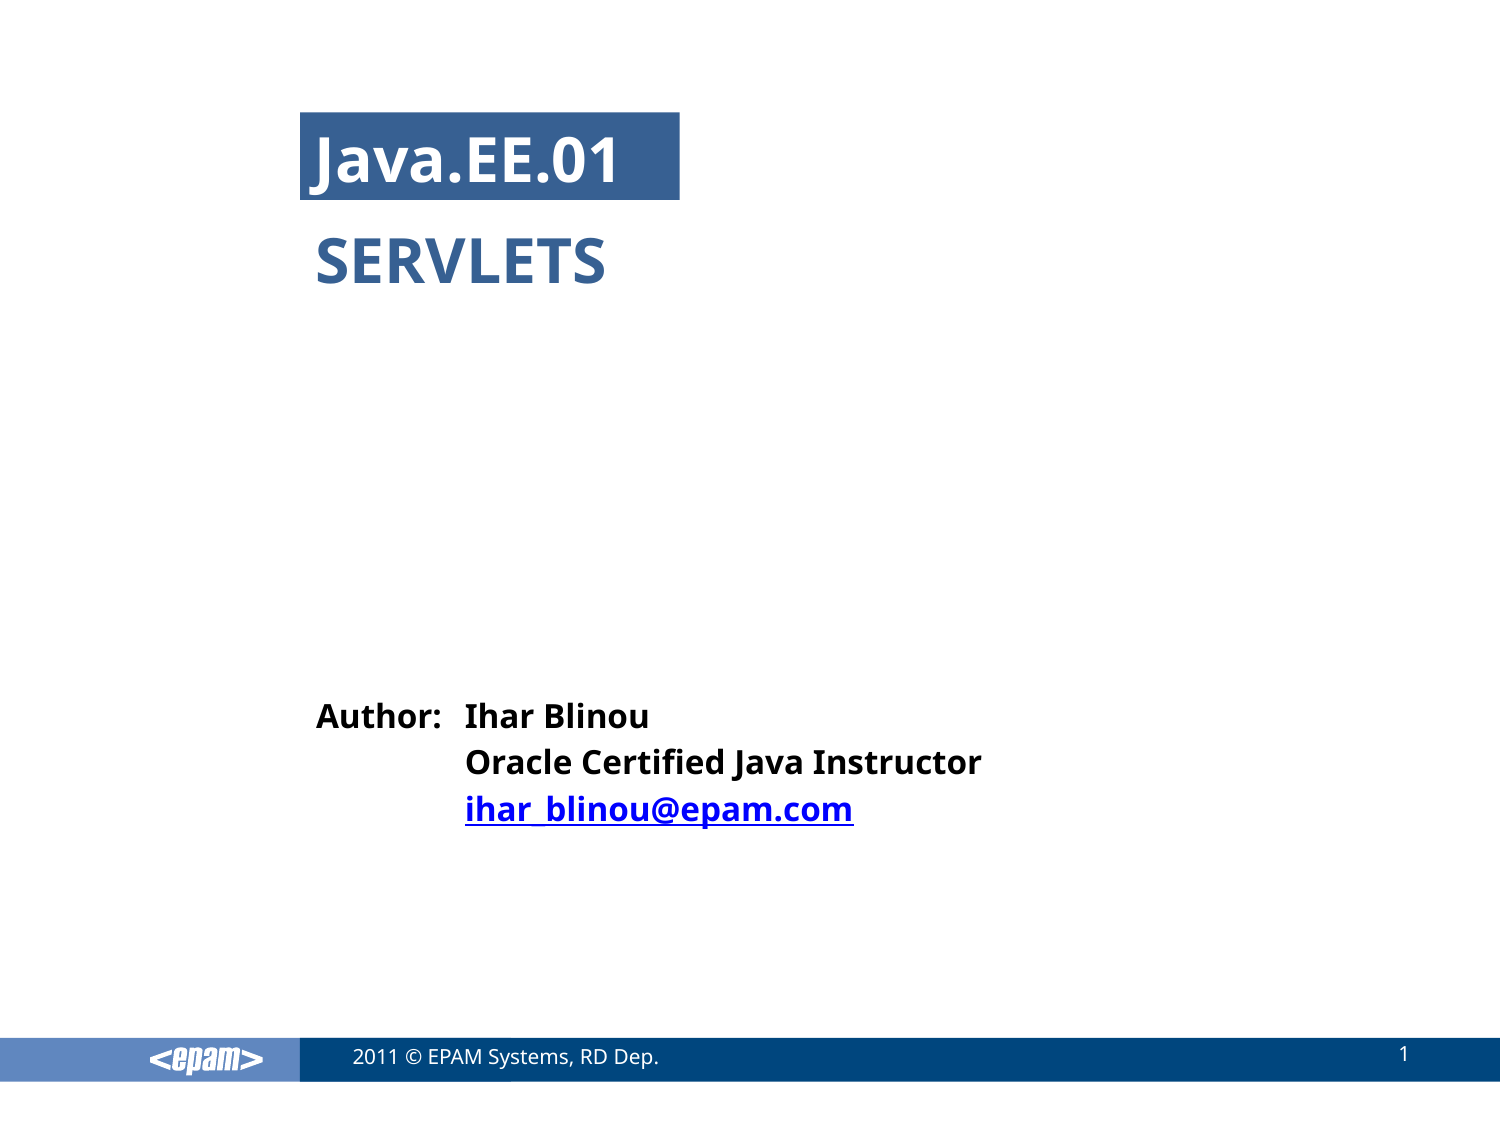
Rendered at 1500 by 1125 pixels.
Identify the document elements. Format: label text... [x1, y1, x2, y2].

title servlets [300, 214, 1425, 450]
list Java.EE.01 [300, 112, 680, 200]
slide_number 1 [1262, 1025, 1425, 1085]
list Ihar Blinou Oracle Certified Java Instructor ihar_blinou@epam.com [450, 687, 1425, 863]
footer 2011 © EPAM Systems, RD Dep. [337, 1028, 738, 1088]
